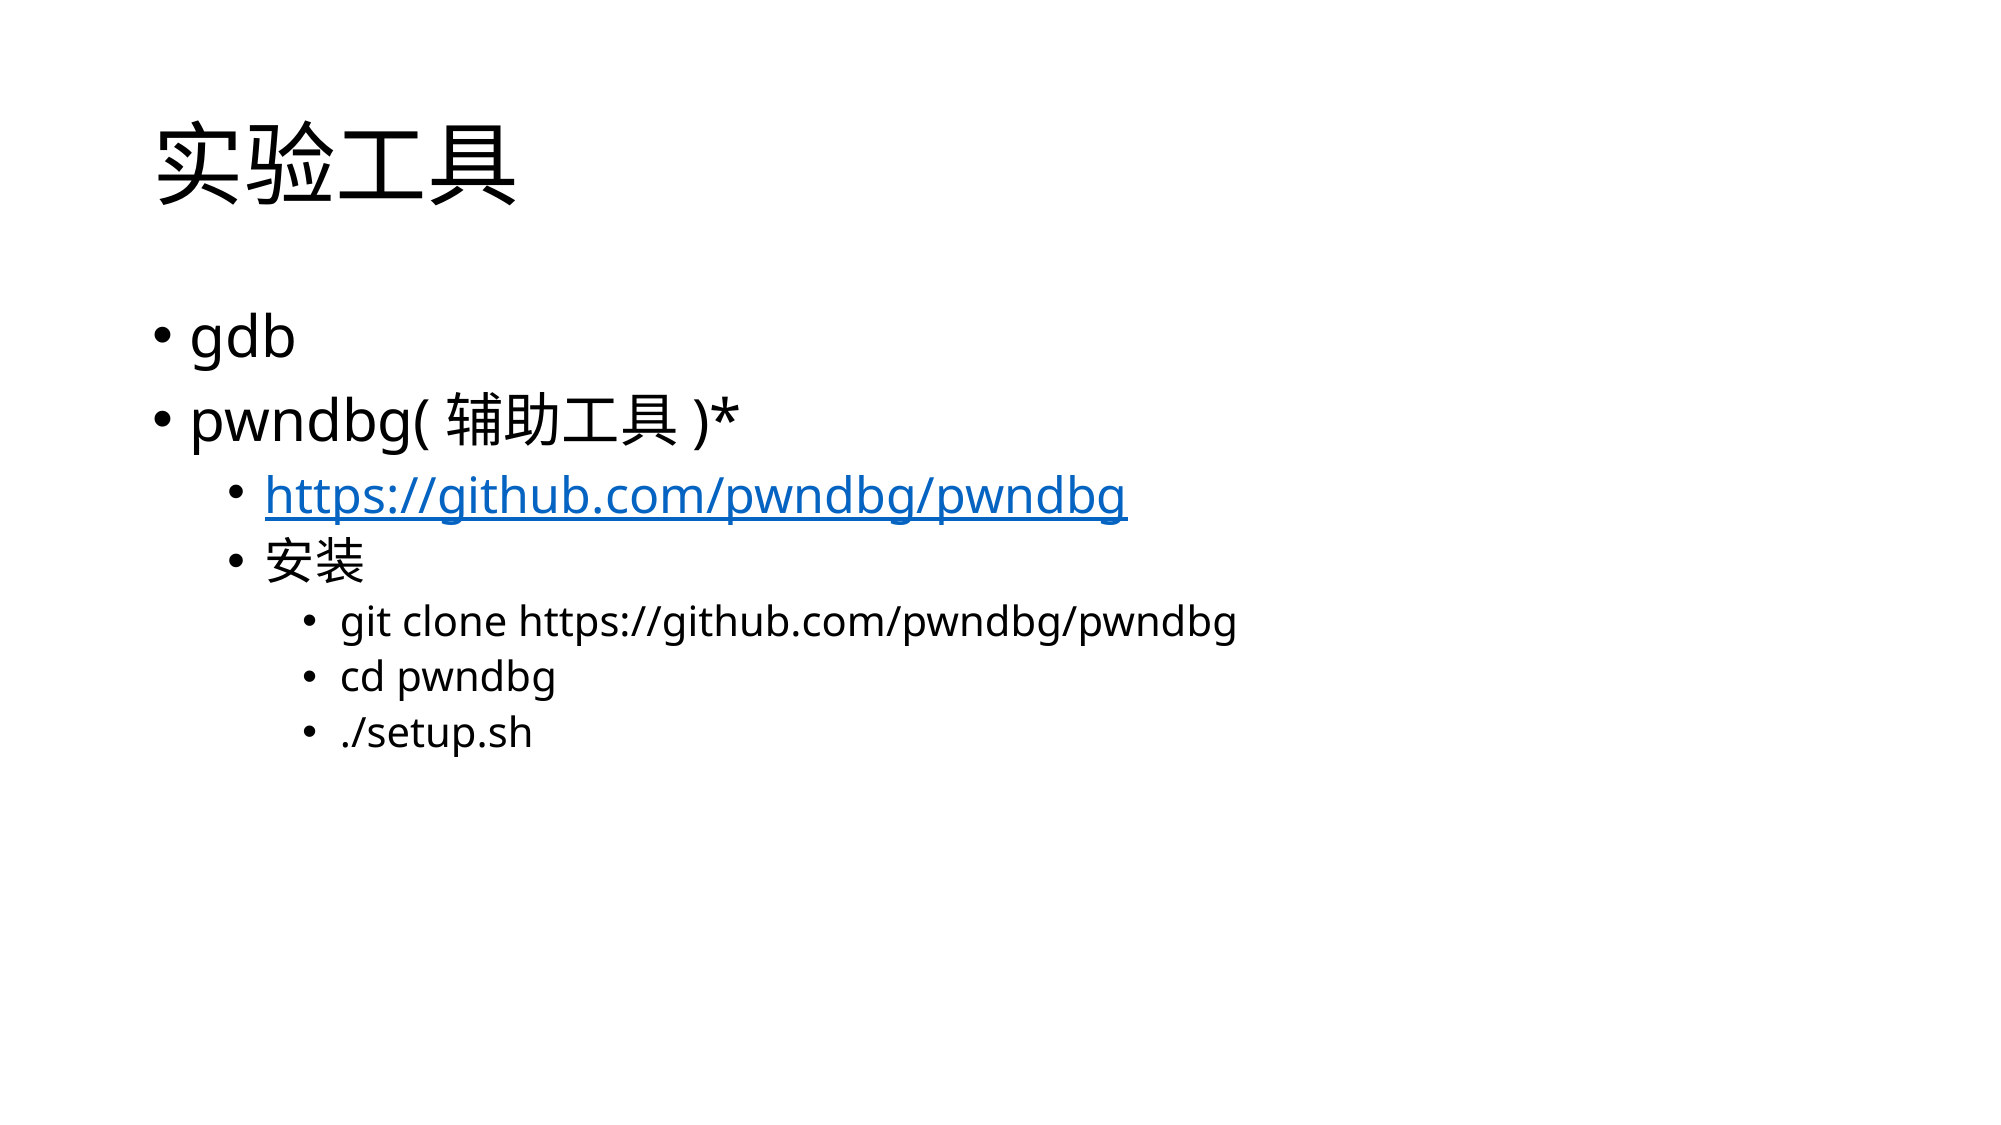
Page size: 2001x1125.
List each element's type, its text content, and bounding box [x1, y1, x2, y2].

title 实验工具 [137, 59, 1863, 278]
list gdb pwndbg(辅助工具)* https://github.com/pwndbg/pwndbg 安装 git clone https://github.com/pwndbg/pwndbg cd pwndbg ./setup.sh [137, 299, 1863, 1014]
